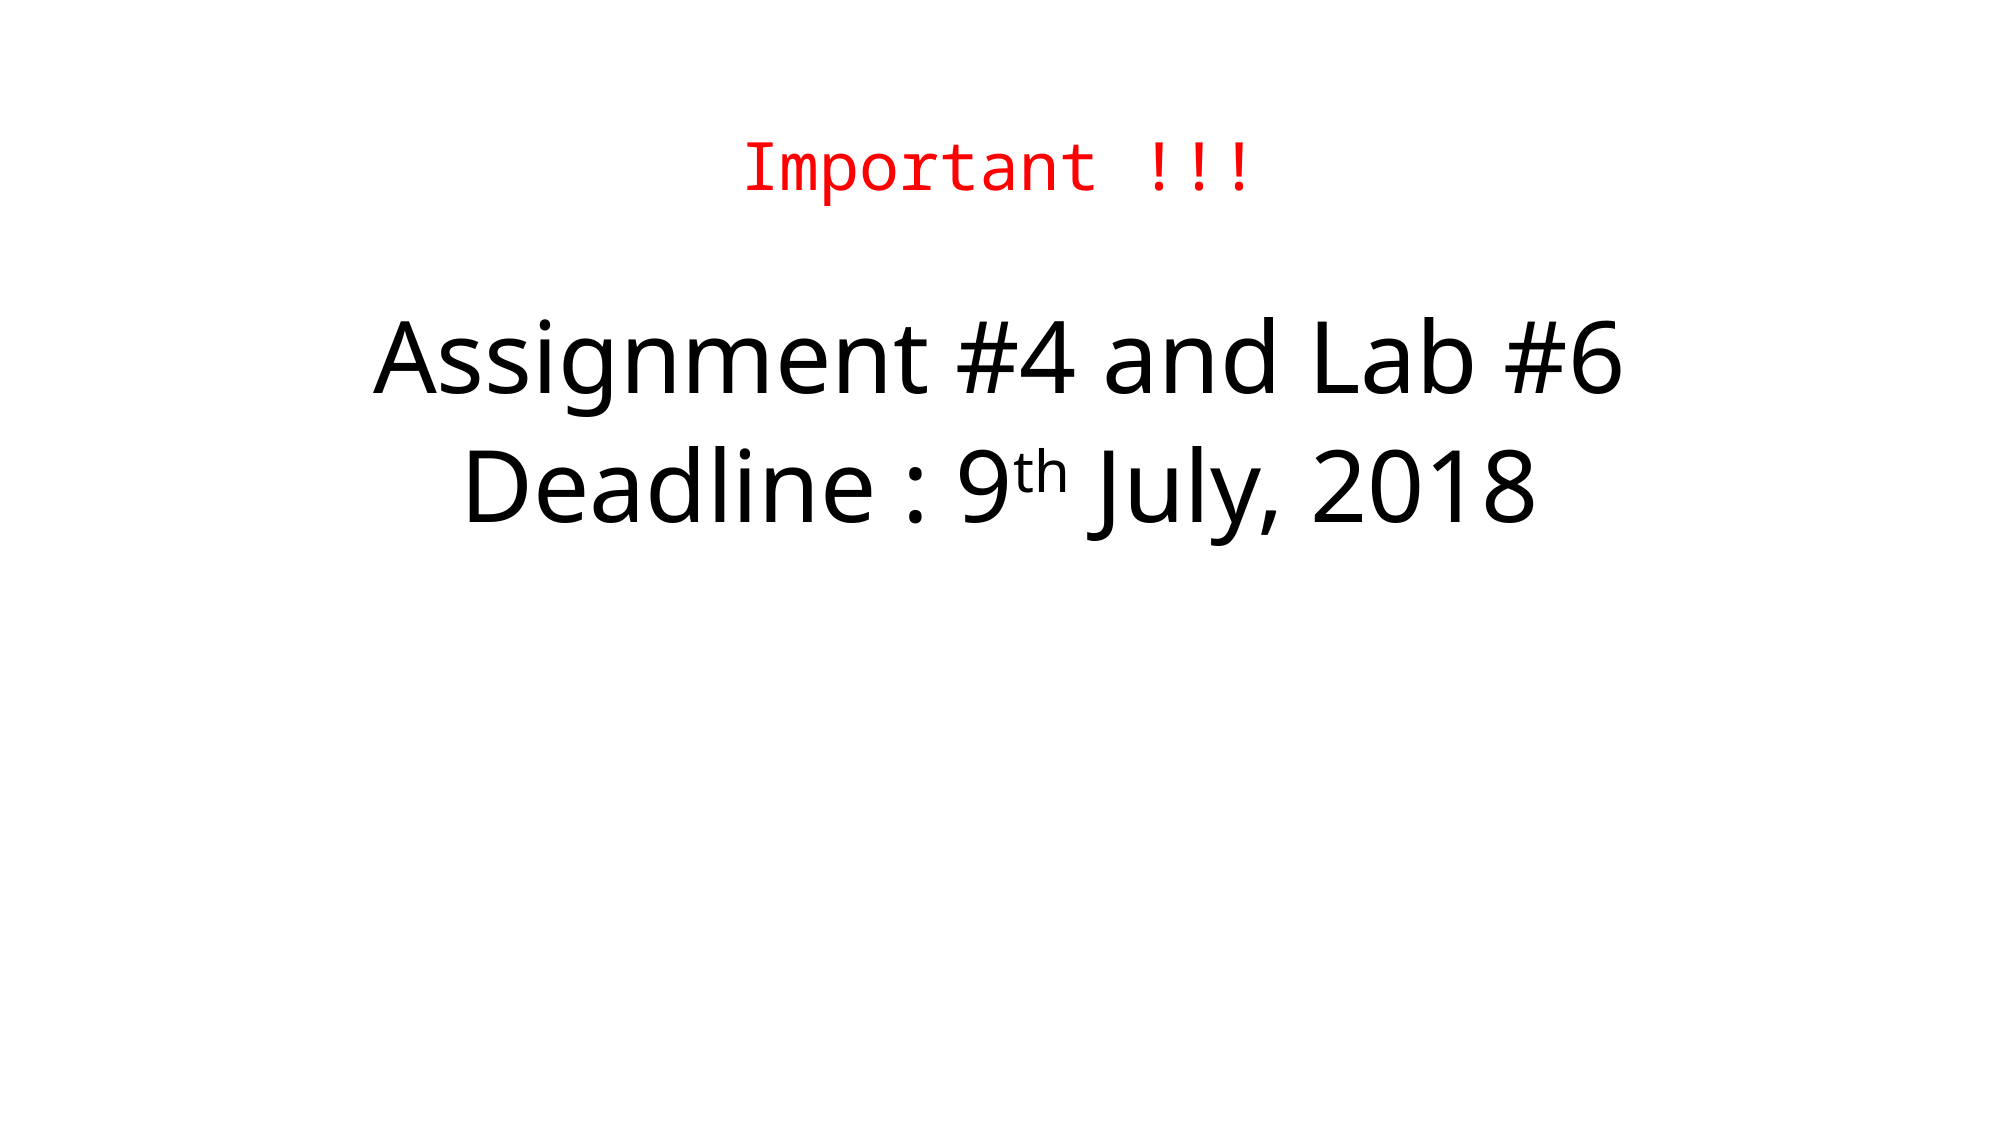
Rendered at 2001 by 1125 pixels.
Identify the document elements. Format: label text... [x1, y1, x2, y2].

title Important !!! [137, 59, 1863, 278]
list Assignment #4 and Lab #6 Deadline : 9th July, 2018 [137, 299, 1863, 1014]
